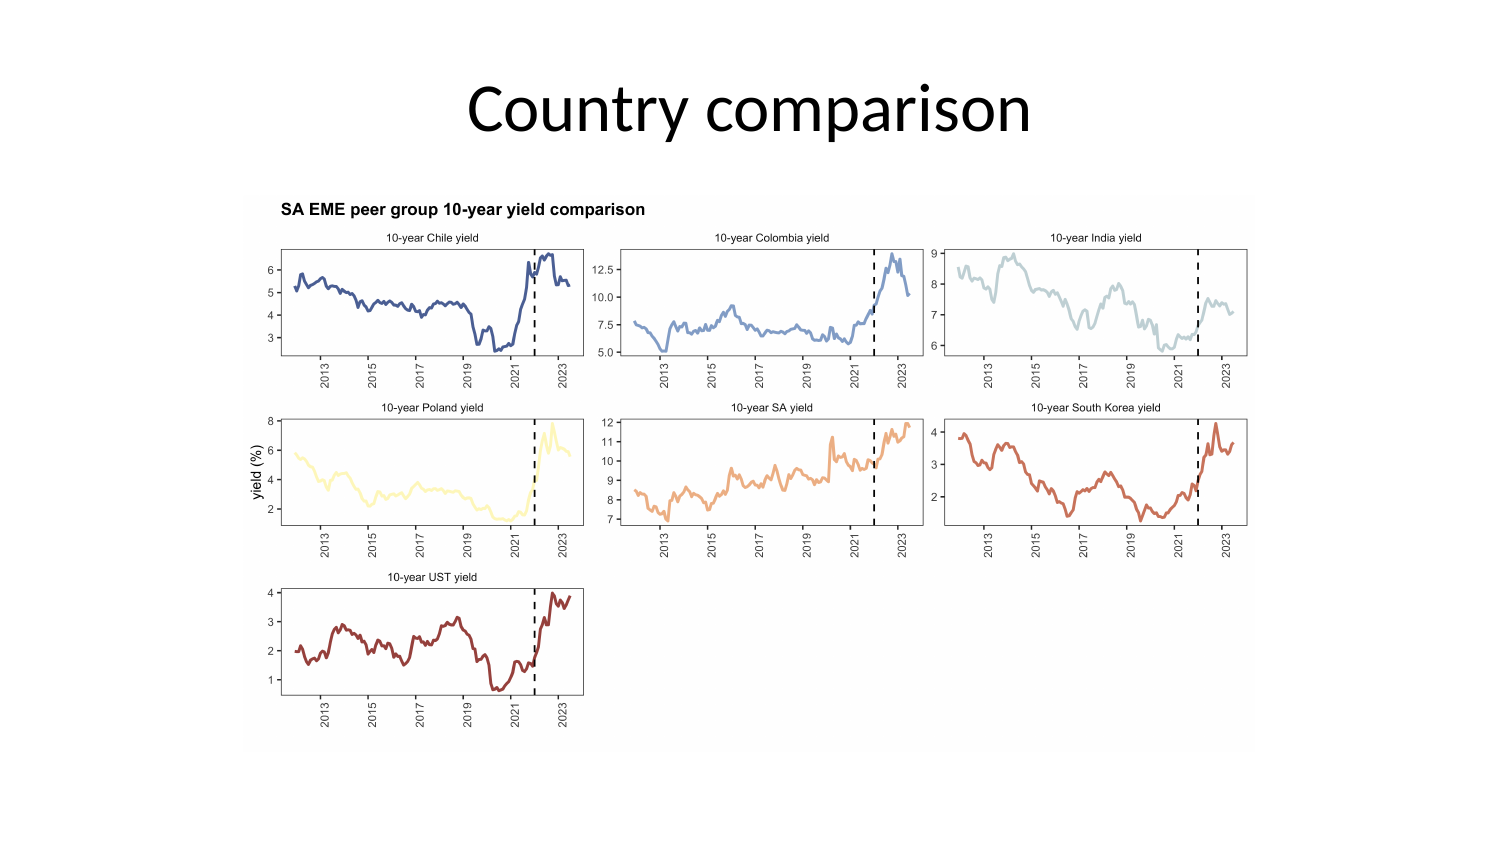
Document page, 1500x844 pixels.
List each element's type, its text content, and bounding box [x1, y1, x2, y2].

title Country comparison [75, 33, 1425, 175]
picture [243, 195, 1255, 753]
